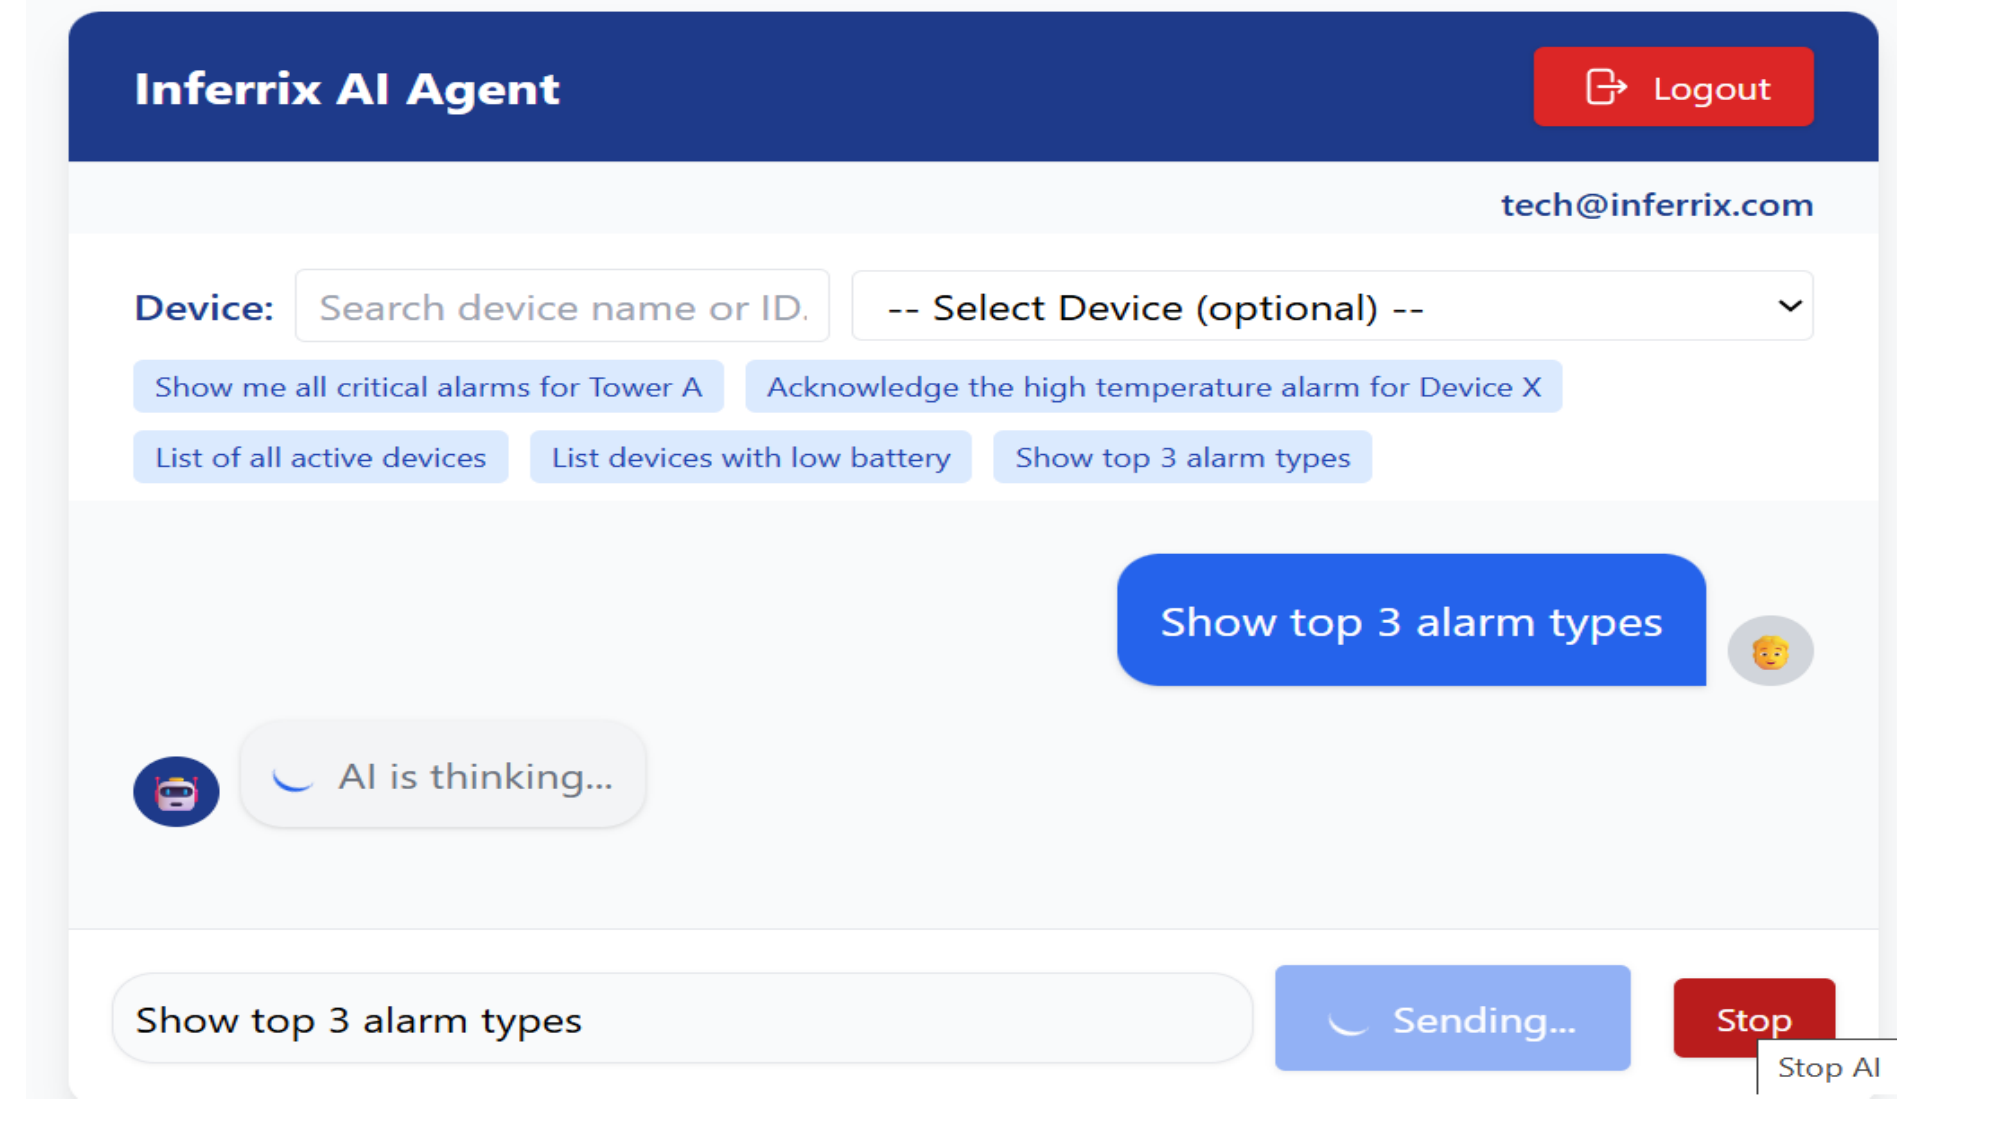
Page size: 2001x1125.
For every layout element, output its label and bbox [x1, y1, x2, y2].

list [26, 0, 1897, 1100]
